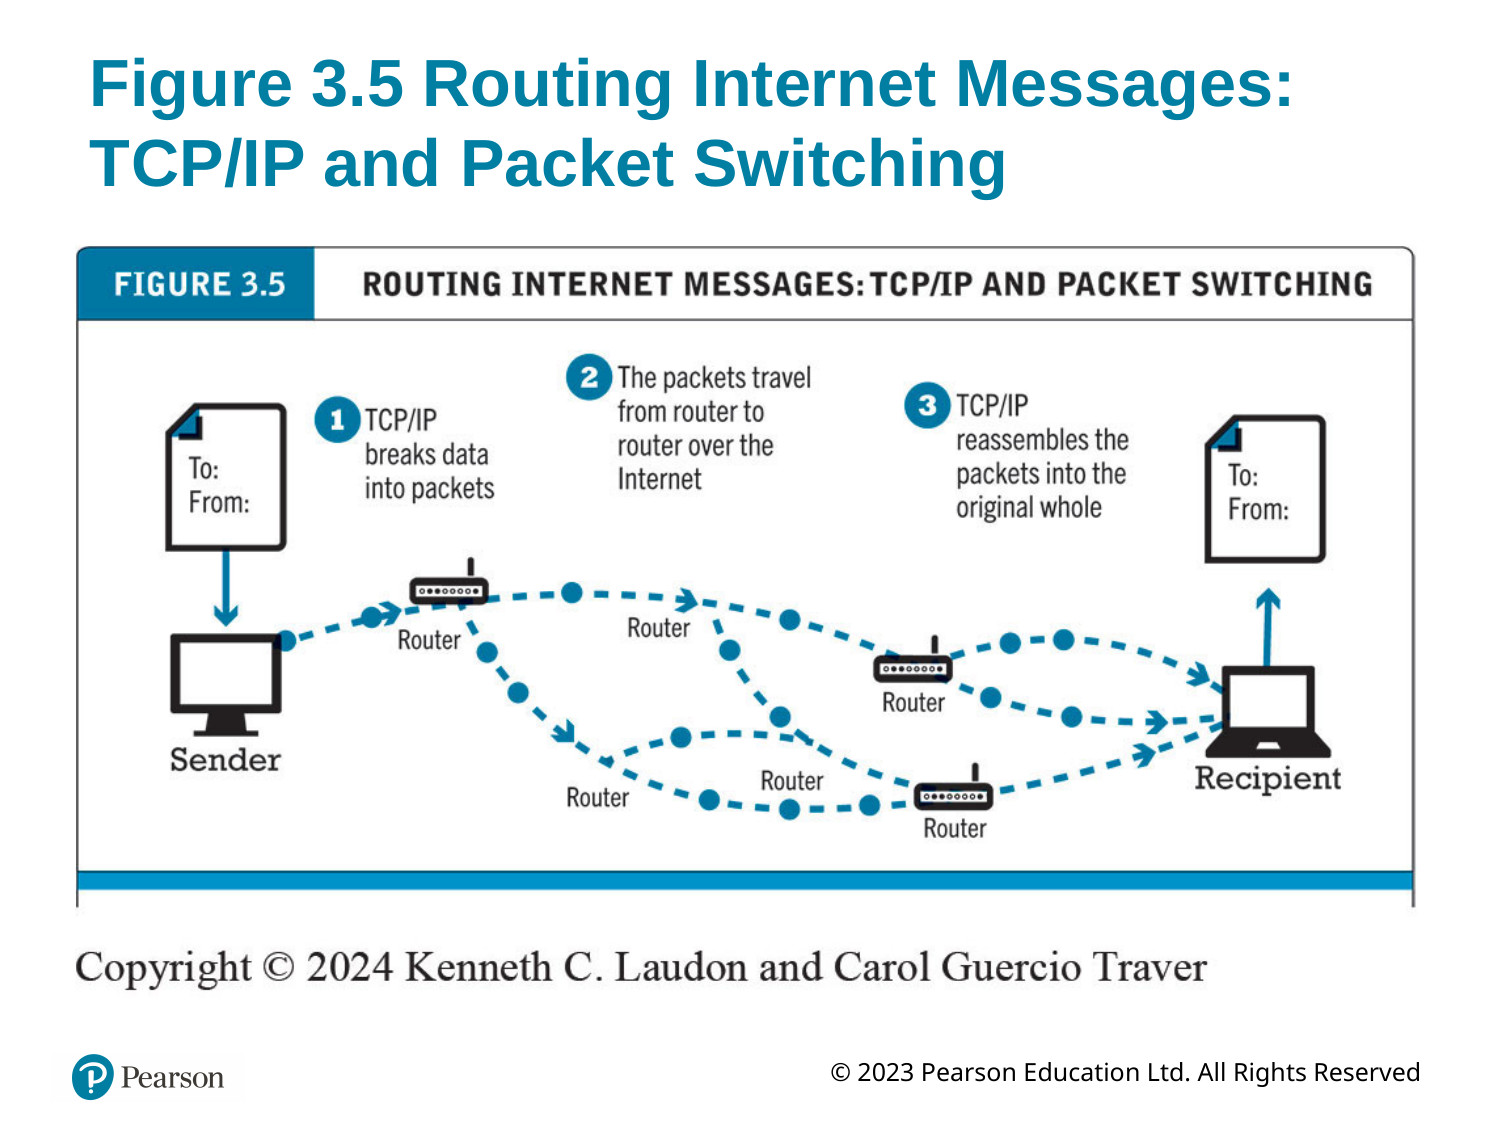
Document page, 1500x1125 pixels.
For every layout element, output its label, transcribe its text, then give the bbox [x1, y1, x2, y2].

title Figure 3.5 Routing Internet Messages: T C P/I P and Packet Switching [75, 35, 1362, 215]
picture [51, 1053, 245, 1102]
picture [74, 245, 1417, 998]
